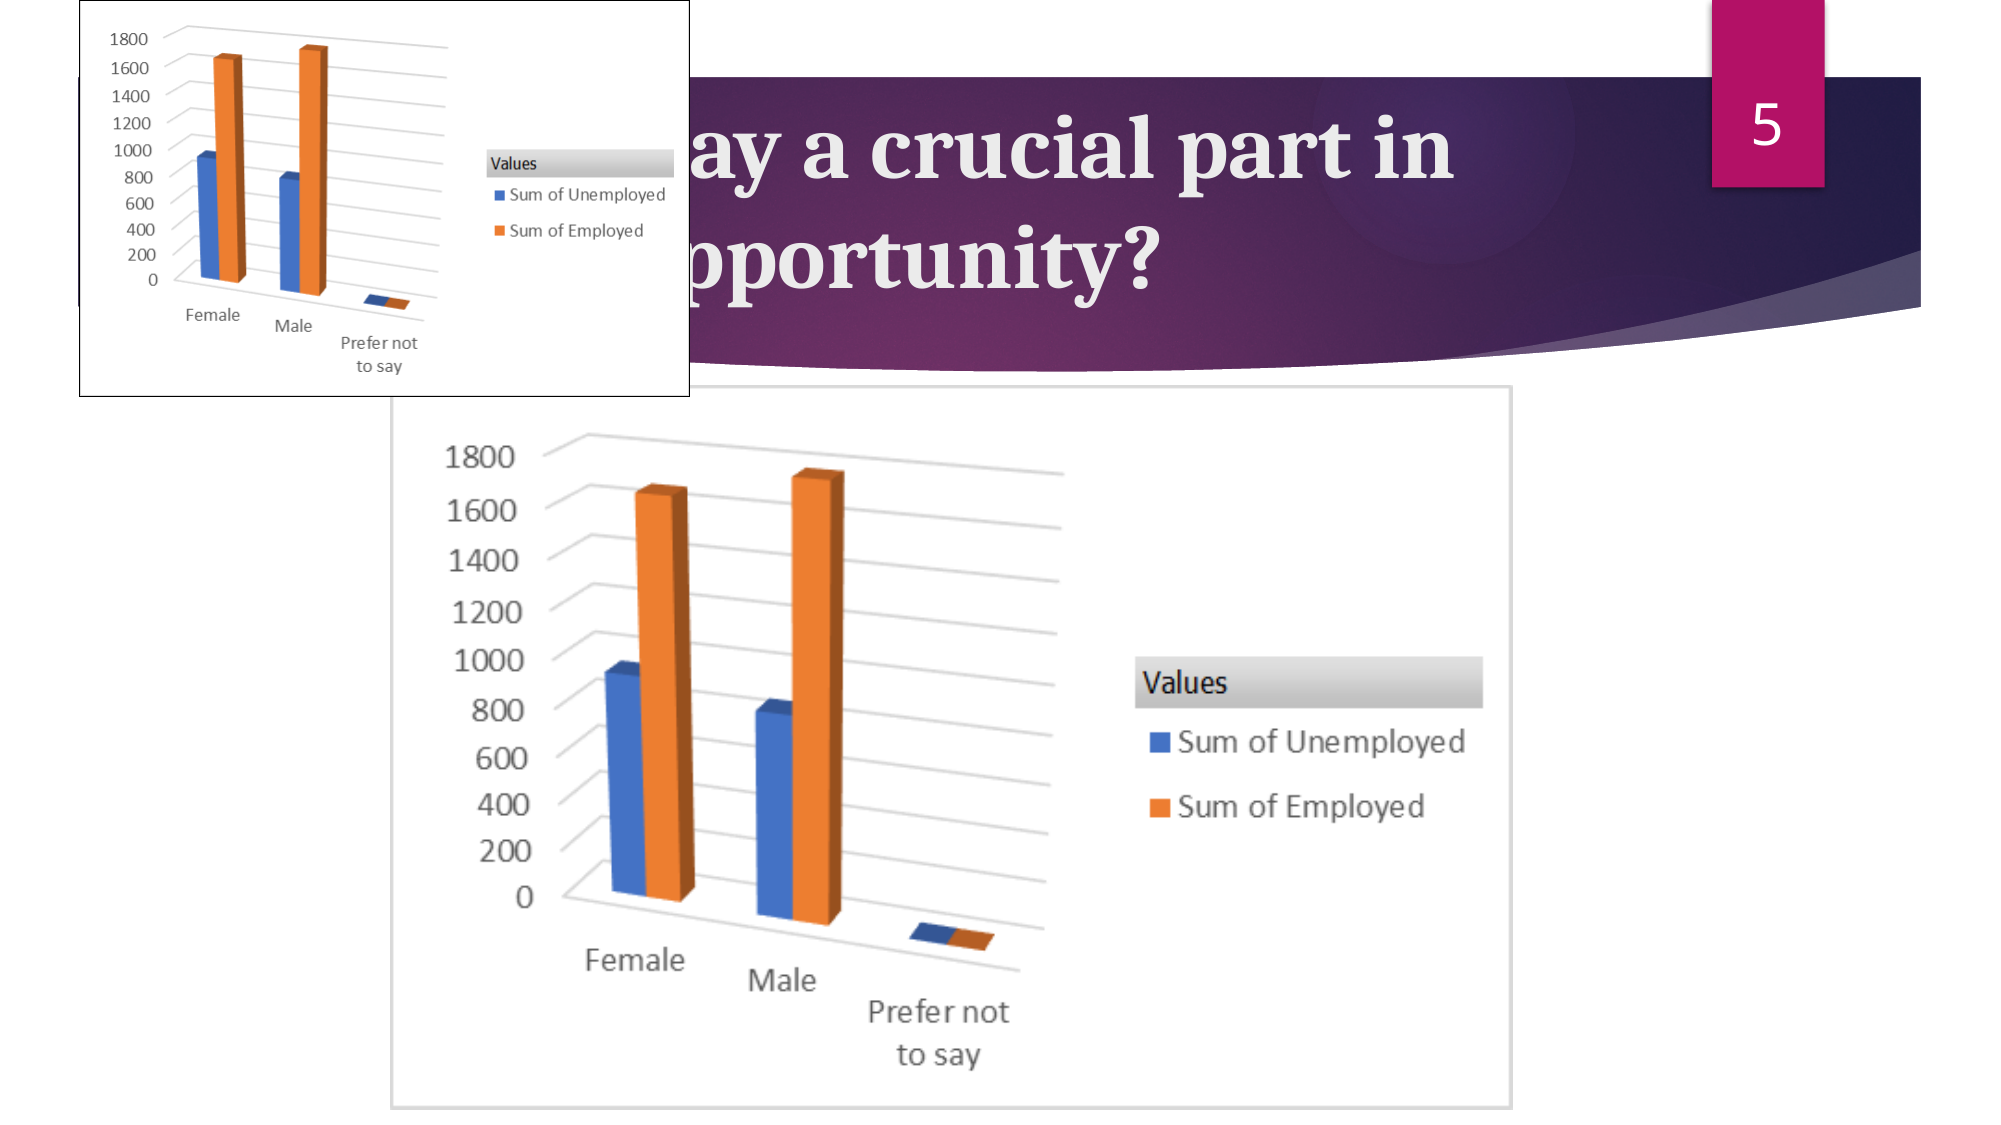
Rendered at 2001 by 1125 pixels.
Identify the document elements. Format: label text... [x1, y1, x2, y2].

picture [80, 1, 689, 396]
title Does gender play a crucial part in employment opportunity? [67, 98, 79, 295]
picture [390, 385, 1513, 1111]
title Does gender play a crucial part in employment opportunity? [690, 98, 1897, 295]
slide_number 5 [1698, 48, 1836, 175]
